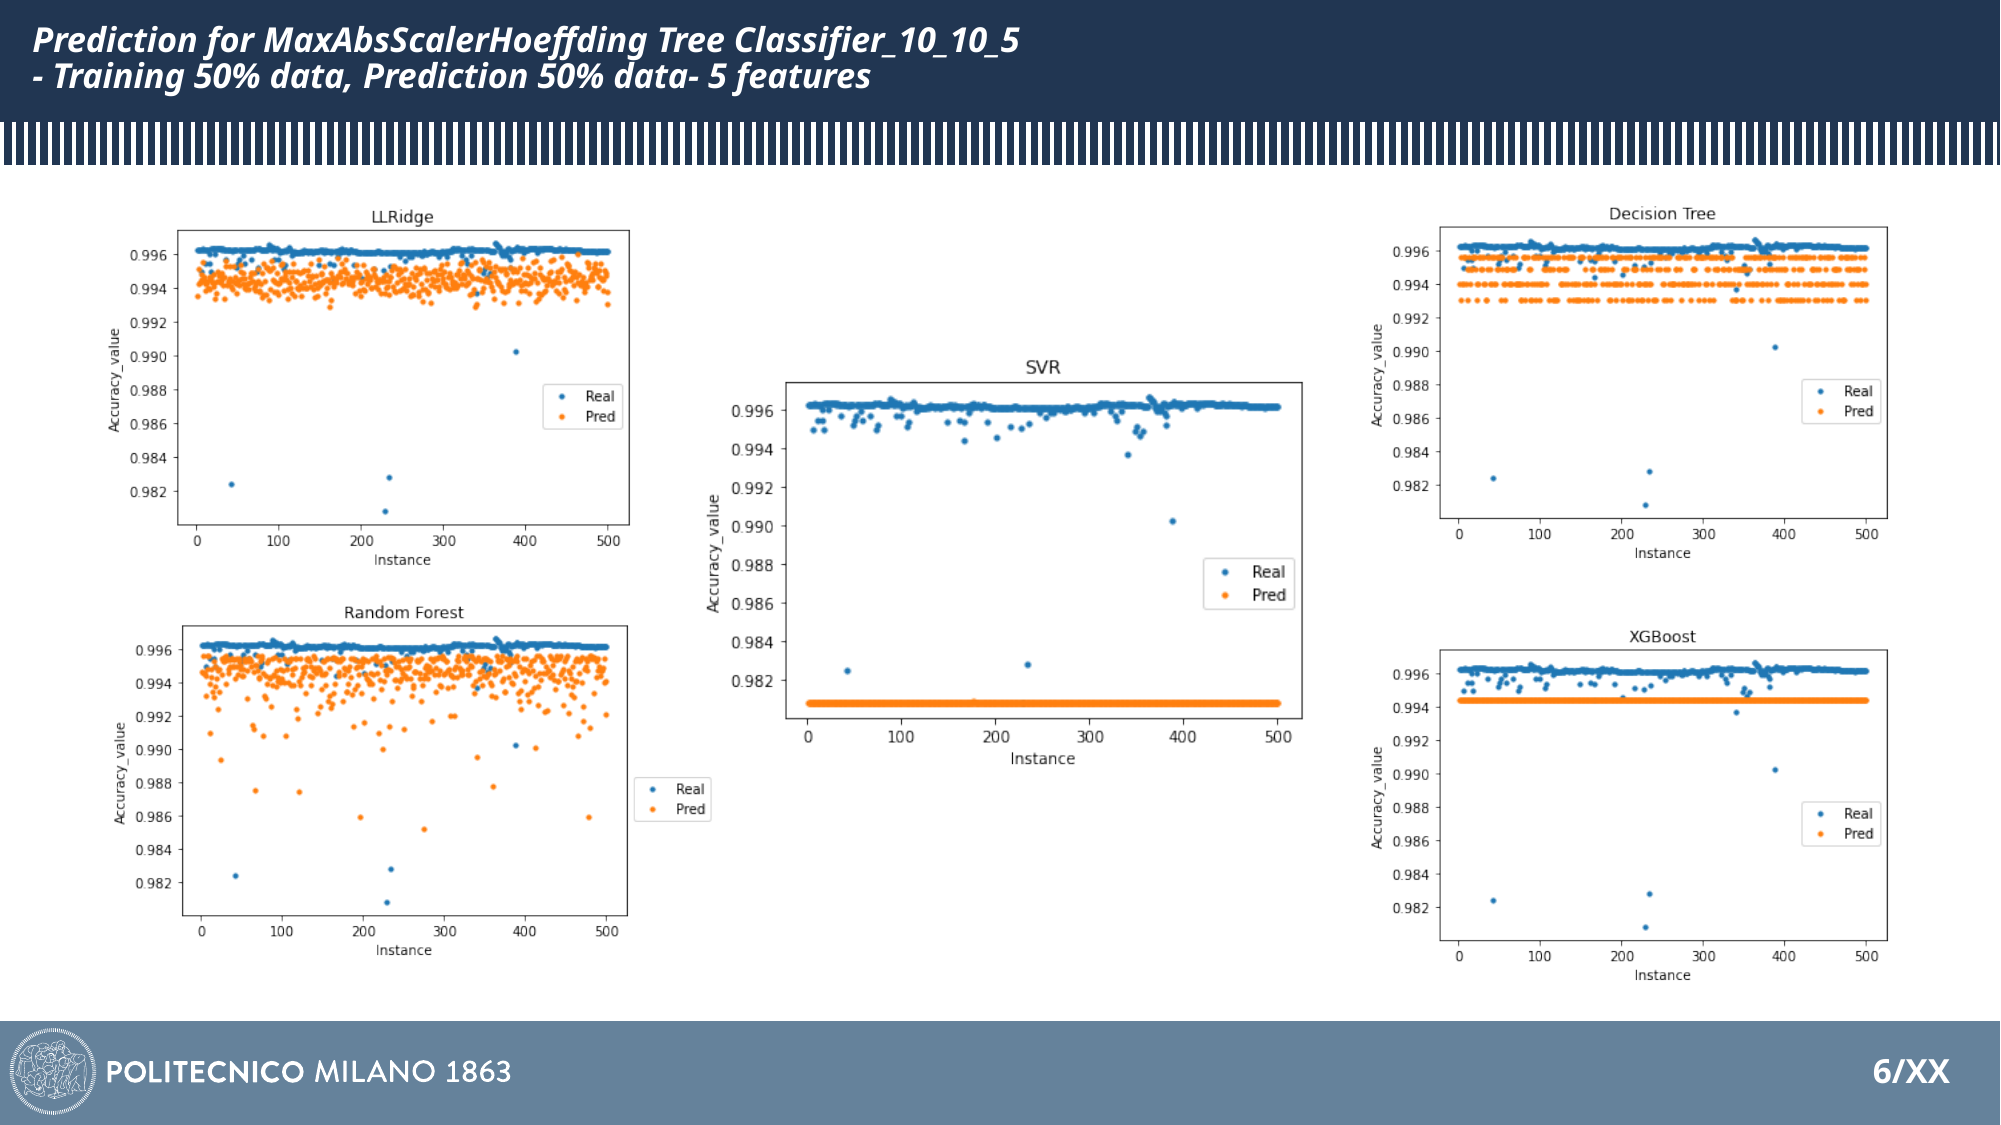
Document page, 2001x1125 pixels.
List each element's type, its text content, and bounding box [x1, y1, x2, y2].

picture [105, 348, 1311, 966]
picture [1362, 197, 1895, 569]
title Prediction for MaxAbsScalerHoeffding Tree Classifier_10_10_5 - Training 50% data, Prediction 50% data- 5 features [17, 14, 1494, 104]
picture [99, 200, 637, 576]
slide_number 6/XX [1806, 1043, 1966, 1104]
picture [1362, 620, 1895, 991]
